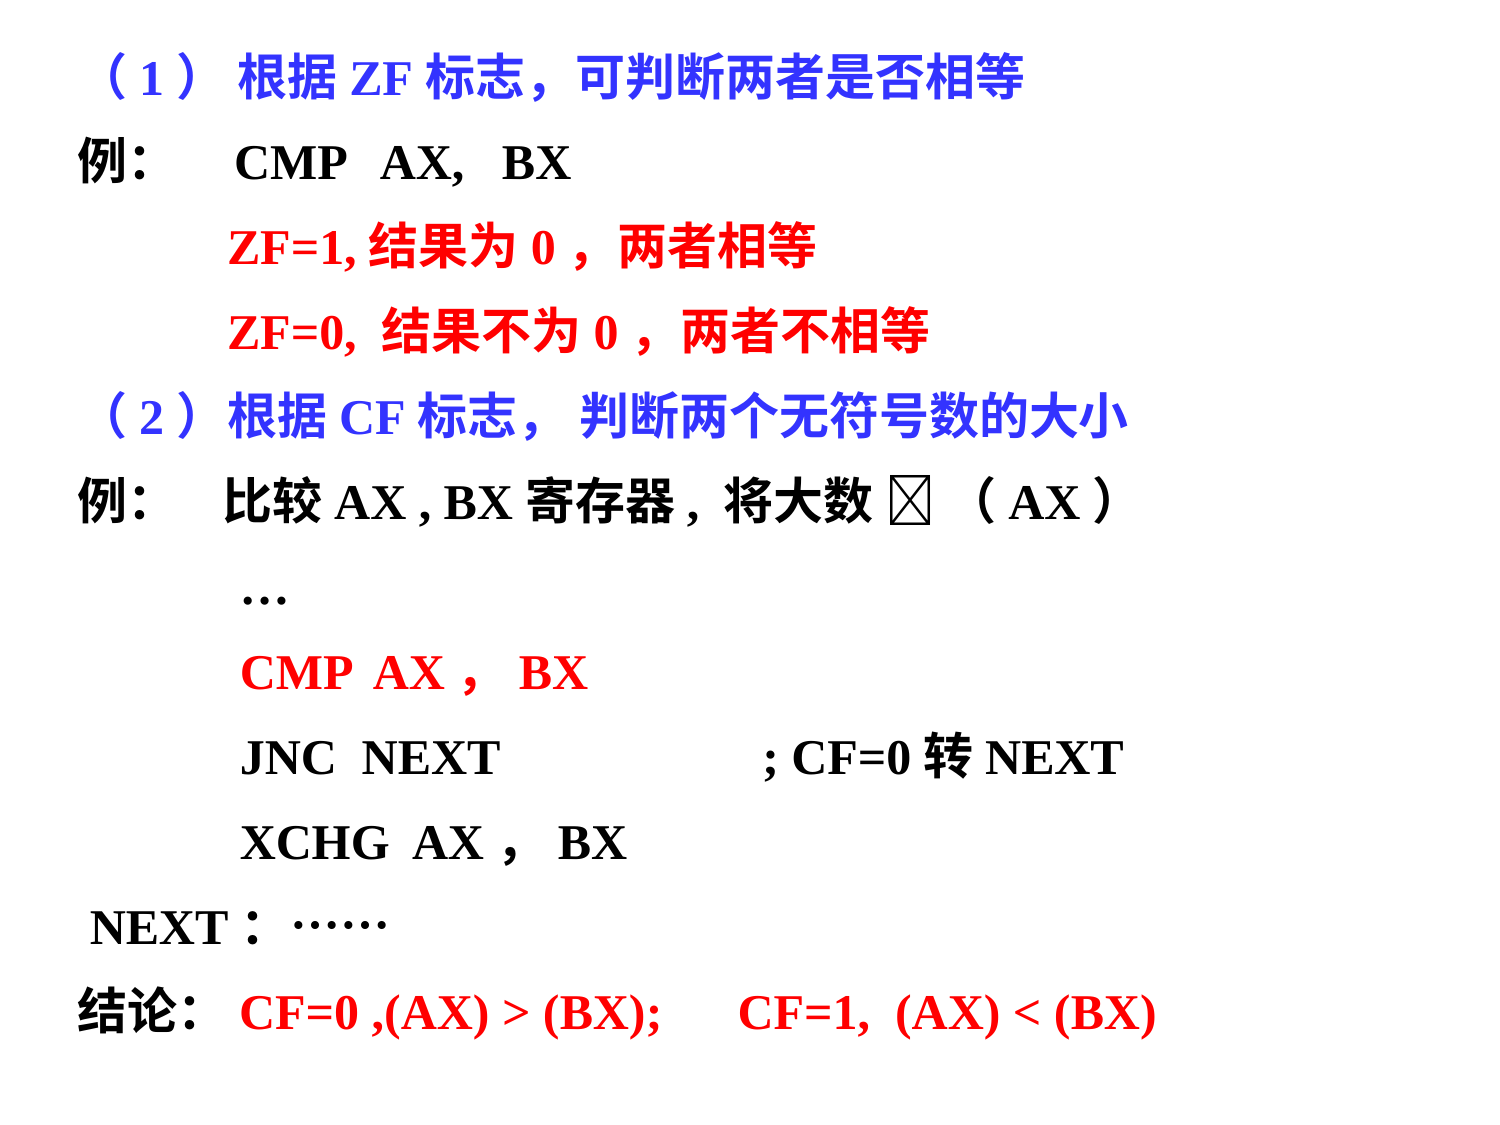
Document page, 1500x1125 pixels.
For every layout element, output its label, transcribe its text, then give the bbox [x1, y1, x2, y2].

text_box （1） 根据ZF标志，可判断两者是否相等 例： CMP AX, BX ZF=1,结果为0，两者相等 ZF=0, 结果不为0，两者不相等 （2） 根据CF标志， 判断两个无符号数的大小 例： 比较AX , BX寄存器, 将大数  （AX） … CMP AX，BX JNC NEXT ; CF=0转NEXT XCHG AX，BX NEXT：…… 结论：CF=0 ,(AX) > (BX); CF=1, (AX) < (BX) [62, 37, 1400, 1047]
